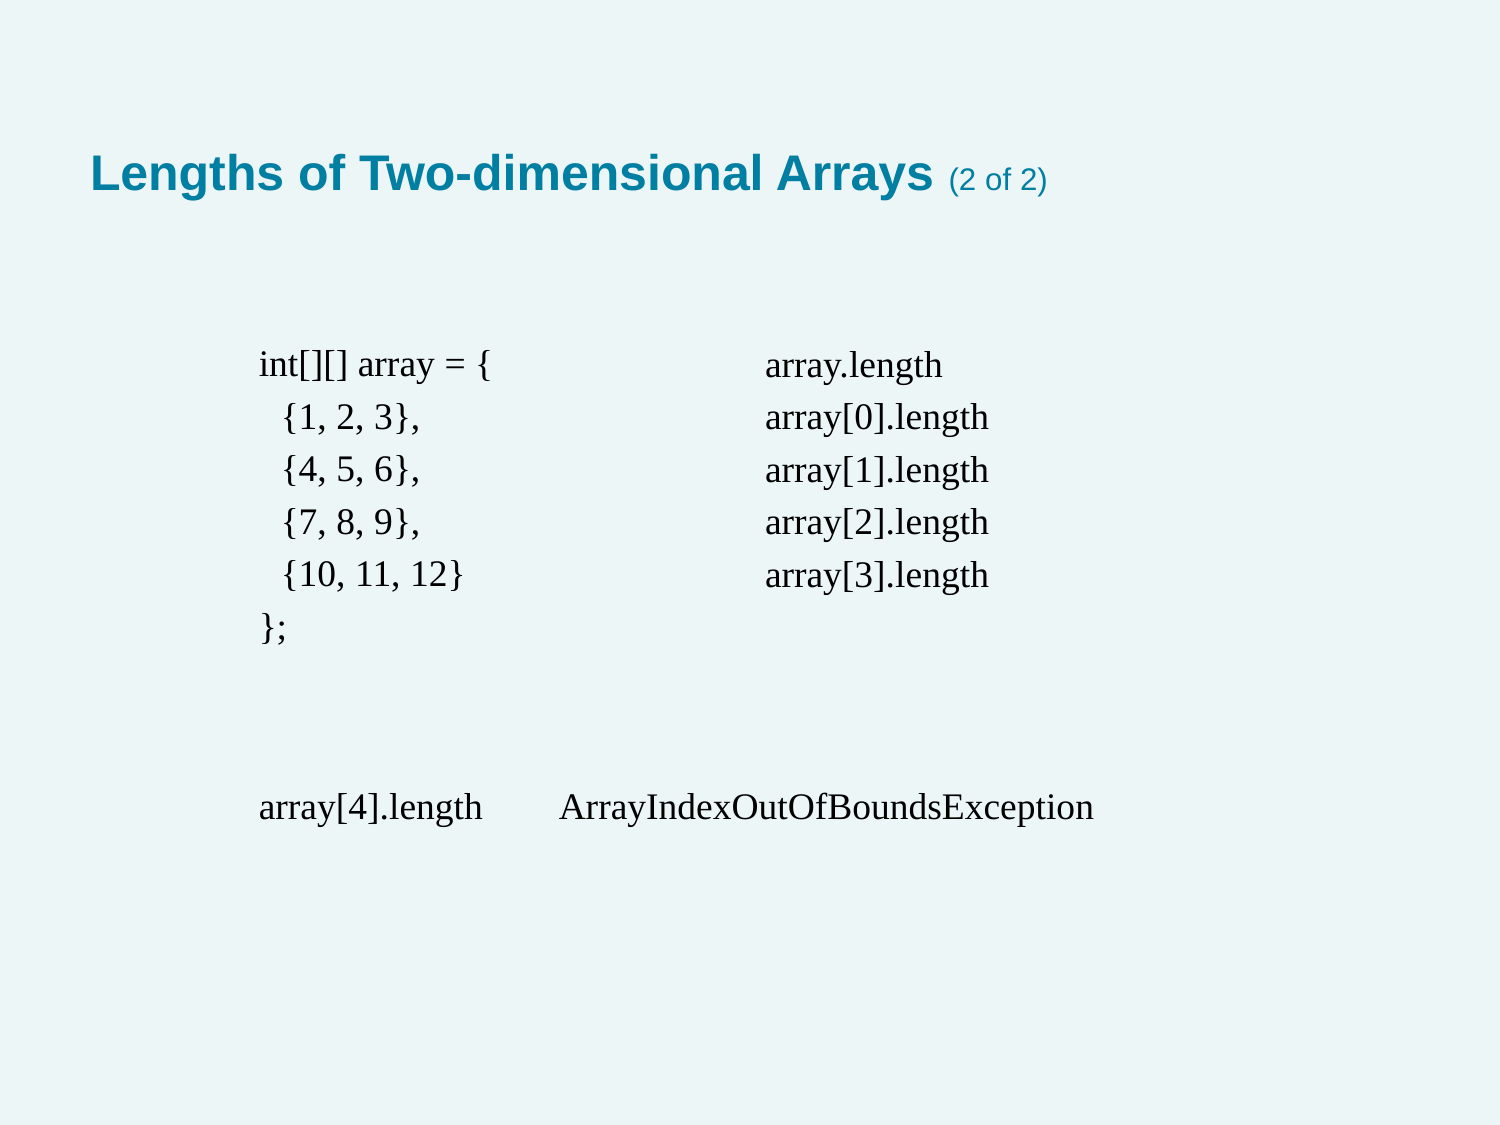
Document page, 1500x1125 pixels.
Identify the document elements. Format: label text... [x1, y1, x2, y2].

title Lengths of Two-dimensional Arrays (2 of 2) [75, 35, 1425, 216]
list int[][] array = { {1, 2, 3}, {4, 5, 6}, {7, 8, 9}, {10, 11, 12} }; [243, 331, 529, 745]
list array[4].length ArrayIndexOutOfBoundsException [243, 774, 1257, 838]
list array.length array[0].length array[1].length array[2].length array[3].length [750, 332, 1025, 746]
